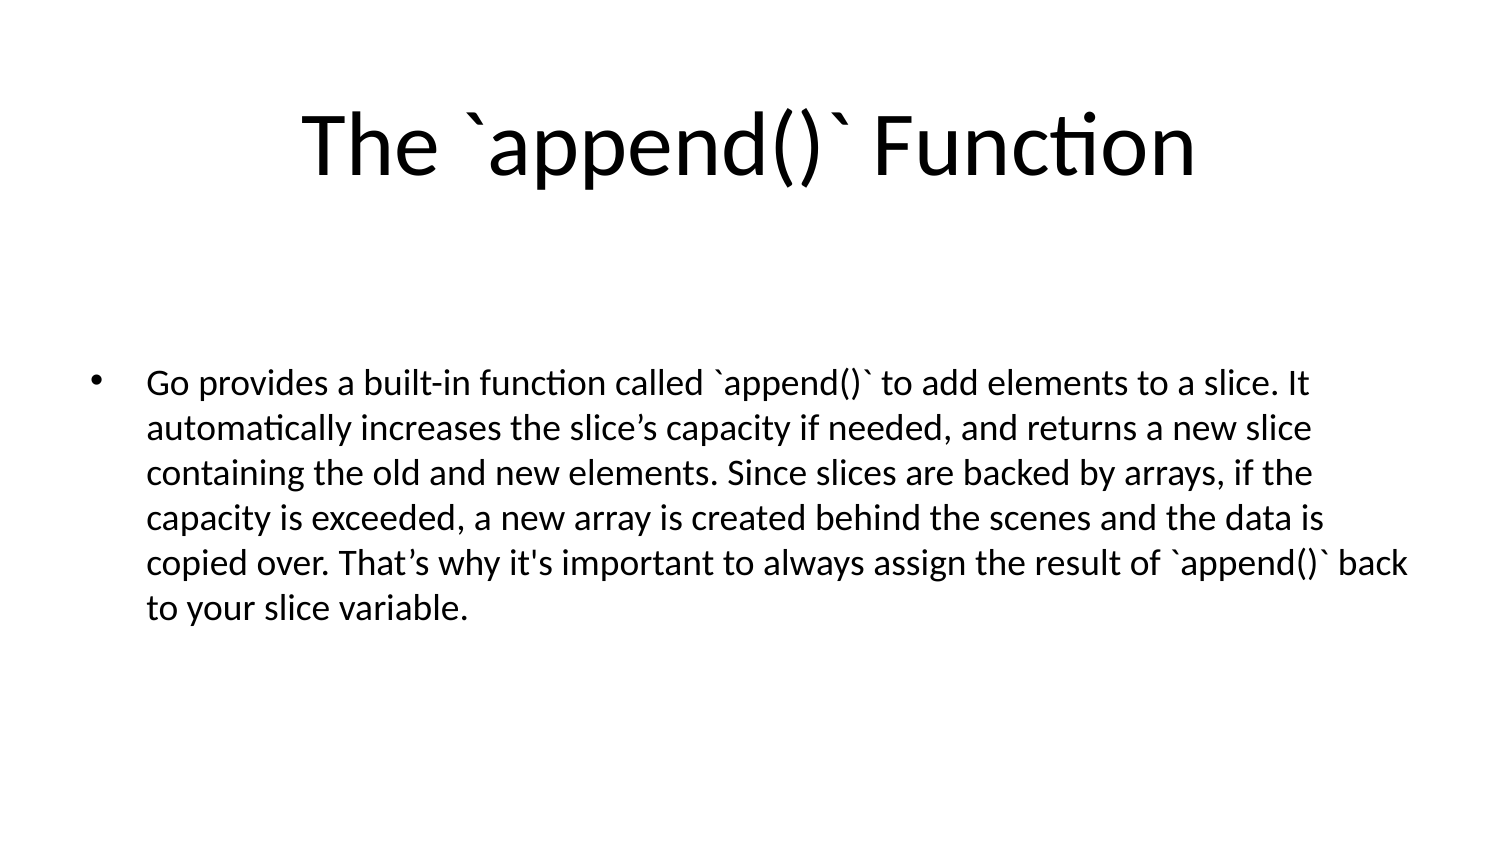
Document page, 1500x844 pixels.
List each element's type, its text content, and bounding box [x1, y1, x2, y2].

list Go provides a built-in function called `append()` to add elements to a slice. It automatically increases the slice’s capacity if needed, and returns a new slice containing the old and new elements. Since slices are backed by arrays, if the capacity is exceeded, a new array is created behind the scenes and the data is copied over. That’s why it's important to always assign the result of `append()` back to your slice variable. [75, 262, 1425, 844]
title The `append()` Function [75, 45, 1425, 233]
